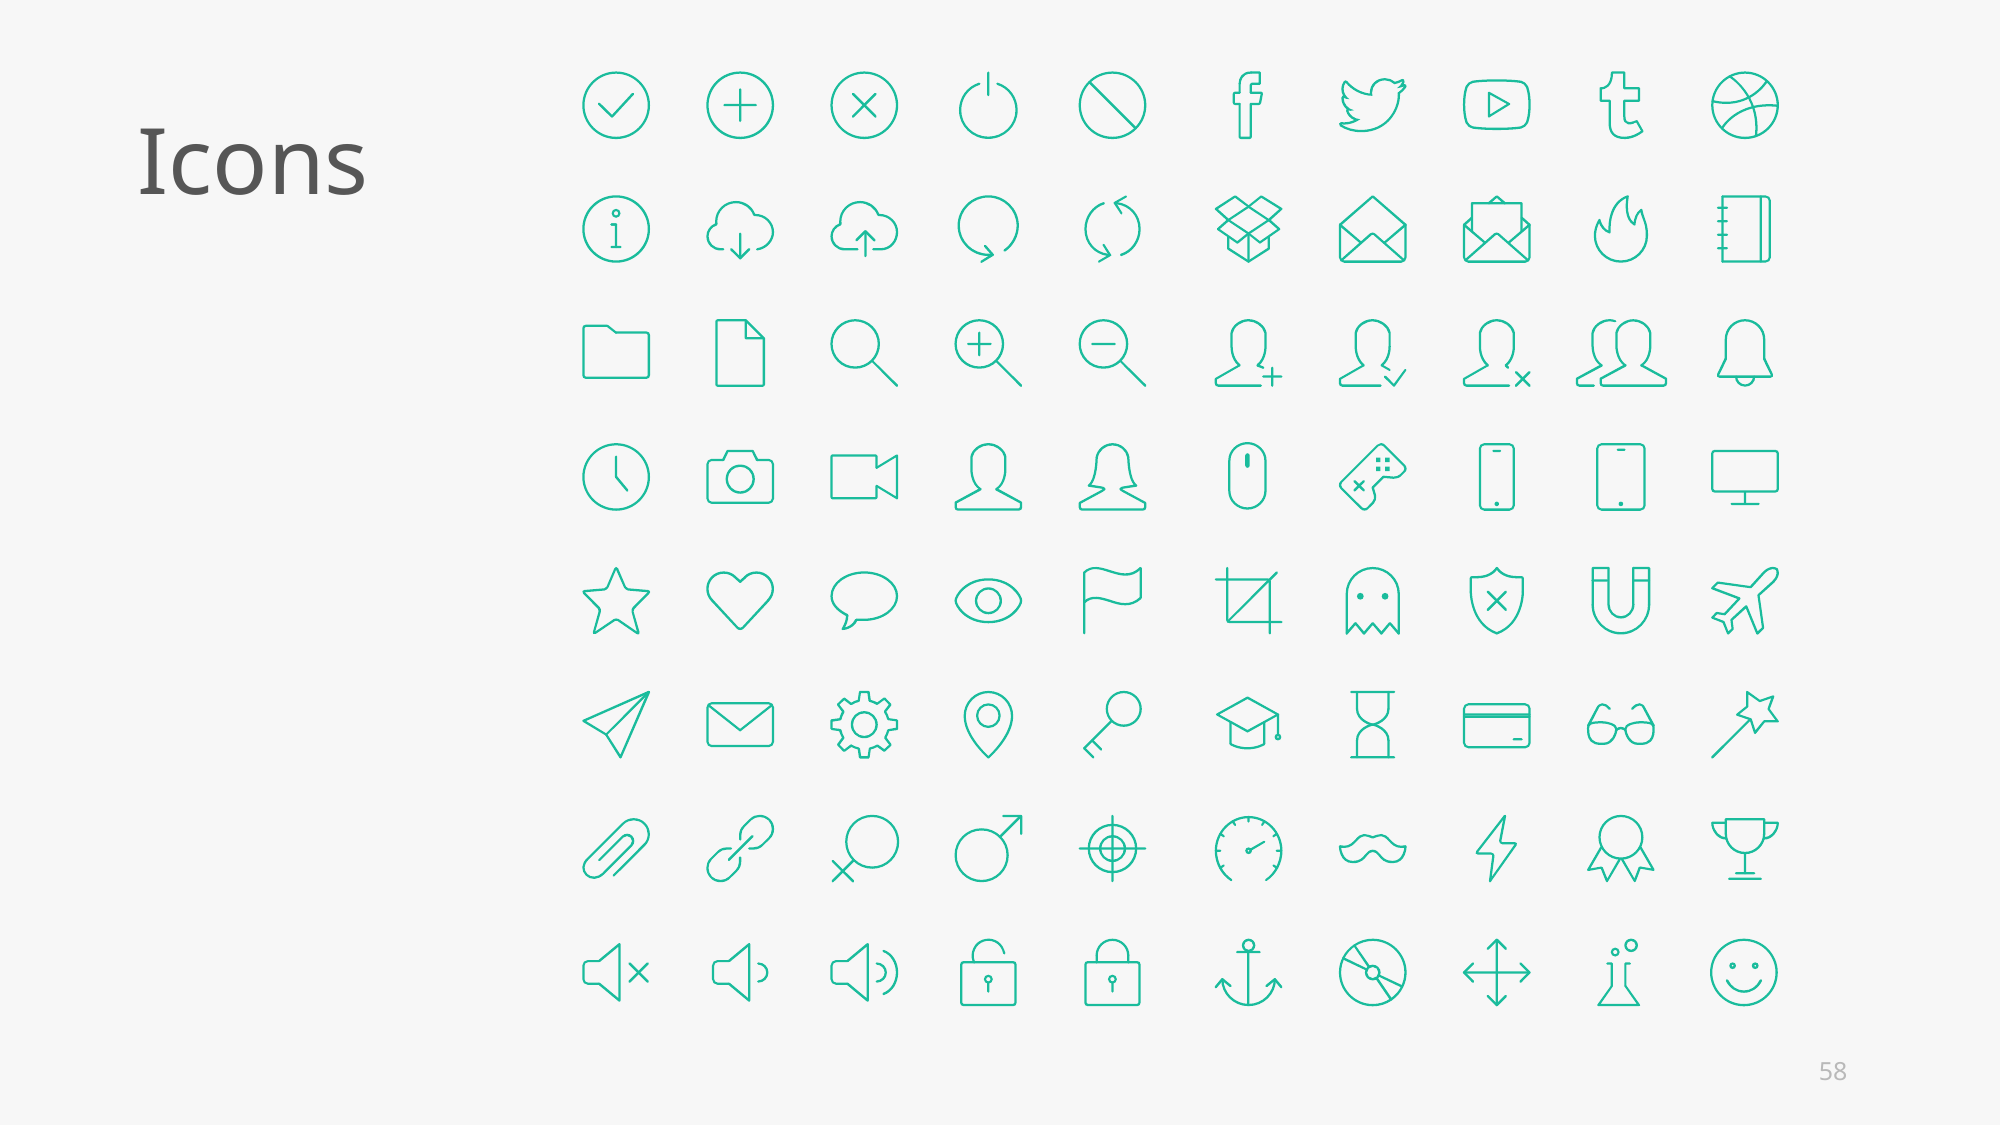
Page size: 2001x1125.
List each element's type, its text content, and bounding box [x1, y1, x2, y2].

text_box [1338, 319, 1407, 387]
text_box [706, 71, 775, 140]
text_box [706, 200, 775, 260]
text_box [711, 943, 769, 1002]
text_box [1338, 442, 1407, 511]
slide_number 58 [1412, 1042, 1863, 1103]
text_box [954, 443, 1023, 511]
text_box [1078, 71, 1147, 140]
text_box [830, 71, 899, 140]
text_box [706, 702, 775, 748]
list Icons [137, 108, 873, 224]
text_box [582, 566, 651, 635]
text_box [1462, 79, 1531, 131]
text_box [830, 319, 899, 387]
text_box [830, 690, 899, 759]
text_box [1716, 195, 1771, 263]
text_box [954, 319, 1023, 387]
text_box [1462, 195, 1531, 263]
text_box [1078, 443, 1147, 511]
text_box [958, 71, 1018, 140]
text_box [706, 449, 775, 504]
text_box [1596, 443, 1646, 511]
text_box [1711, 71, 1779, 140]
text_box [954, 814, 1023, 883]
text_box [1214, 195, 1283, 263]
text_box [1462, 703, 1531, 749]
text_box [1586, 702, 1656, 745]
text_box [1083, 564, 1142, 635]
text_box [1228, 441, 1267, 510]
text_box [582, 195, 650, 263]
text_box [1214, 566, 1283, 635]
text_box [1232, 71, 1264, 140]
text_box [1078, 814, 1147, 883]
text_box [582, 943, 649, 1002]
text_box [1711, 818, 1779, 881]
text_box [1591, 566, 1651, 635]
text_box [1214, 815, 1283, 882]
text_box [963, 690, 1014, 759]
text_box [954, 578, 1023, 624]
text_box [1710, 938, 1778, 1007]
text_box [1462, 938, 1531, 1007]
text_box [1475, 814, 1518, 883]
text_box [704, 813, 775, 883]
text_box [830, 571, 899, 630]
text_box [1339, 78, 1407, 133]
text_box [715, 319, 765, 387]
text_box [704, 569, 776, 631]
text_box [1599, 71, 1644, 140]
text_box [1345, 566, 1400, 635]
text_box [582, 818, 650, 879]
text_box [831, 814, 900, 883]
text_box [1469, 566, 1524, 635]
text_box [1711, 566, 1779, 635]
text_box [1215, 696, 1282, 750]
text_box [1597, 938, 1641, 1007]
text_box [1338, 938, 1407, 1007]
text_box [1214, 938, 1283, 1007]
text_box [1716, 319, 1774, 387]
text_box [830, 454, 899, 500]
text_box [1350, 690, 1396, 759]
text_box [1593, 195, 1649, 263]
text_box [1084, 195, 1141, 263]
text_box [1078, 319, 1147, 387]
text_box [830, 200, 899, 258]
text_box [582, 324, 650, 379]
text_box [1575, 319, 1668, 387]
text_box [1478, 443, 1515, 511]
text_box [582, 690, 650, 759]
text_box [960, 936, 1017, 1007]
text_box [1338, 833, 1407, 864]
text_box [1711, 449, 1779, 506]
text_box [582, 71, 650, 140]
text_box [1214, 319, 1283, 387]
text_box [830, 943, 899, 1002]
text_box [1338, 195, 1407, 263]
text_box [582, 443, 650, 511]
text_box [957, 195, 1019, 263]
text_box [1587, 814, 1655, 883]
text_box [1084, 938, 1141, 1007]
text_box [1462, 319, 1531, 387]
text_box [1711, 690, 1779, 759]
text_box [1083, 690, 1142, 759]
